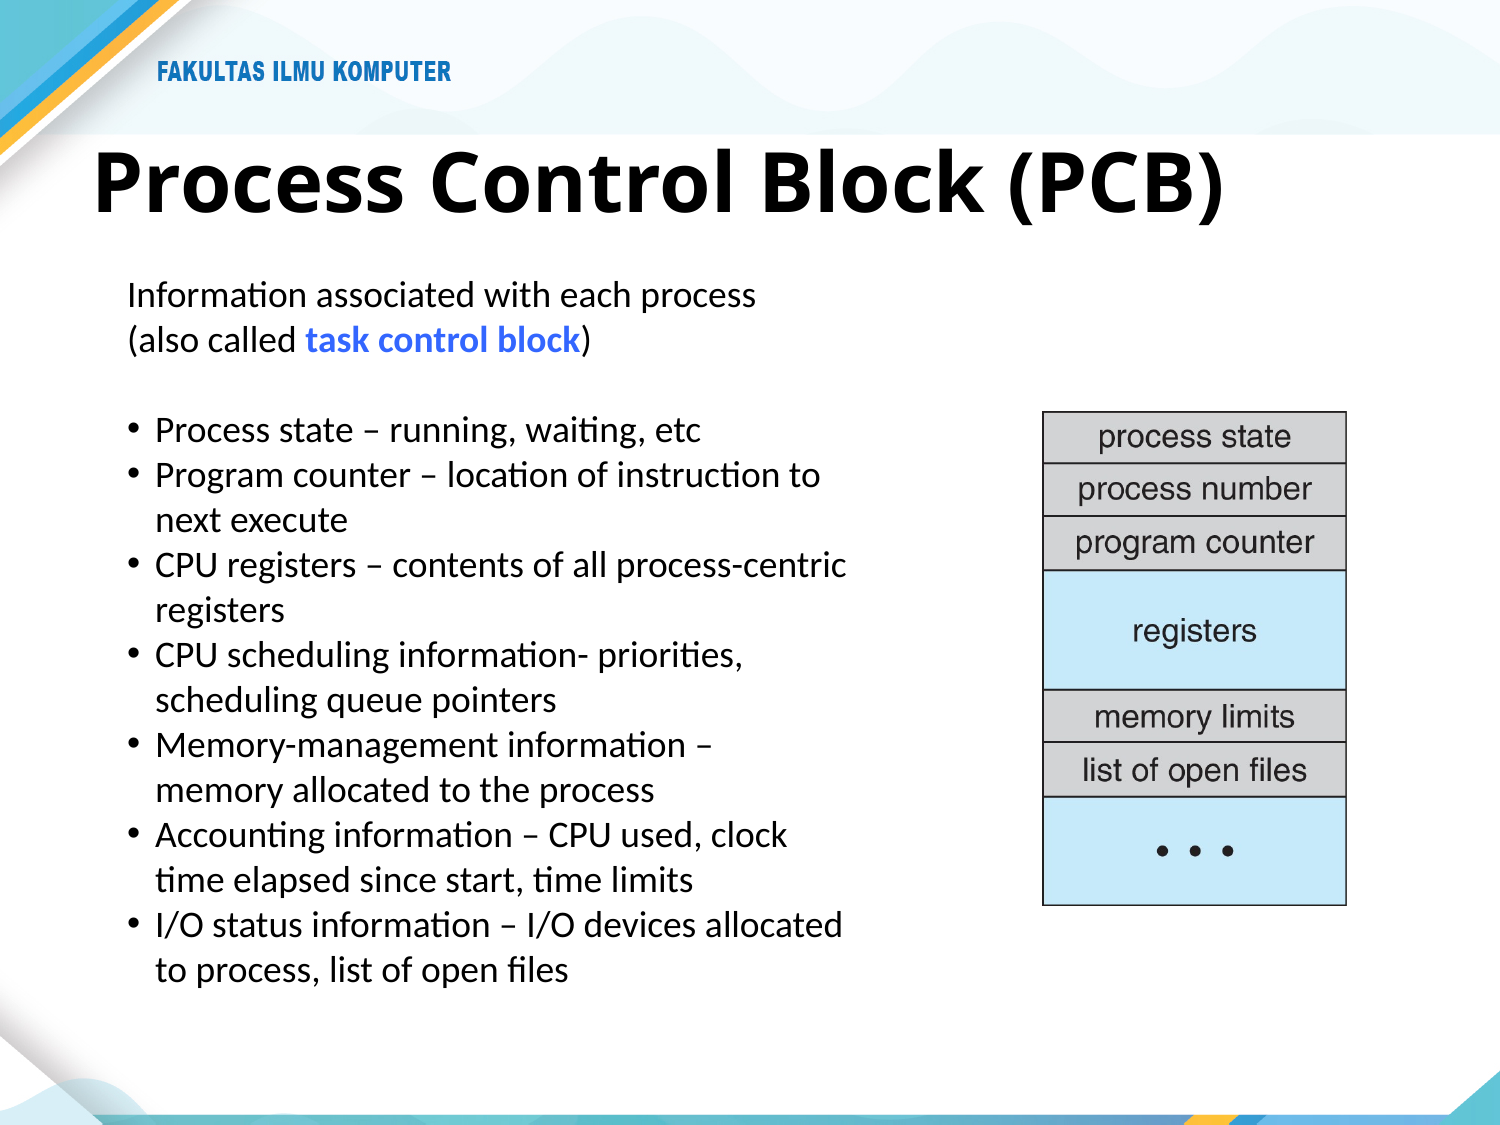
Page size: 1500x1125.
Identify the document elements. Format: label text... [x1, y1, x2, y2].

title Process Control Block (PCB) [76, 138, 1311, 233]
list Information associated with each process (also called task control block) Process state – running, waiting, etc Program counter – location of instruction to next execute CPU registers – contents of all process-centric registers CPU scheduling information- priorities, scheduling queue pointers Memory-management information – memory allocated to the process Accounting information – CPU used, clock time elapsed since start, time limits I/O status information – I/O devices allocated to process, list of open files [112, 262, 864, 1045]
picture [0, 0, 1500, 1125]
